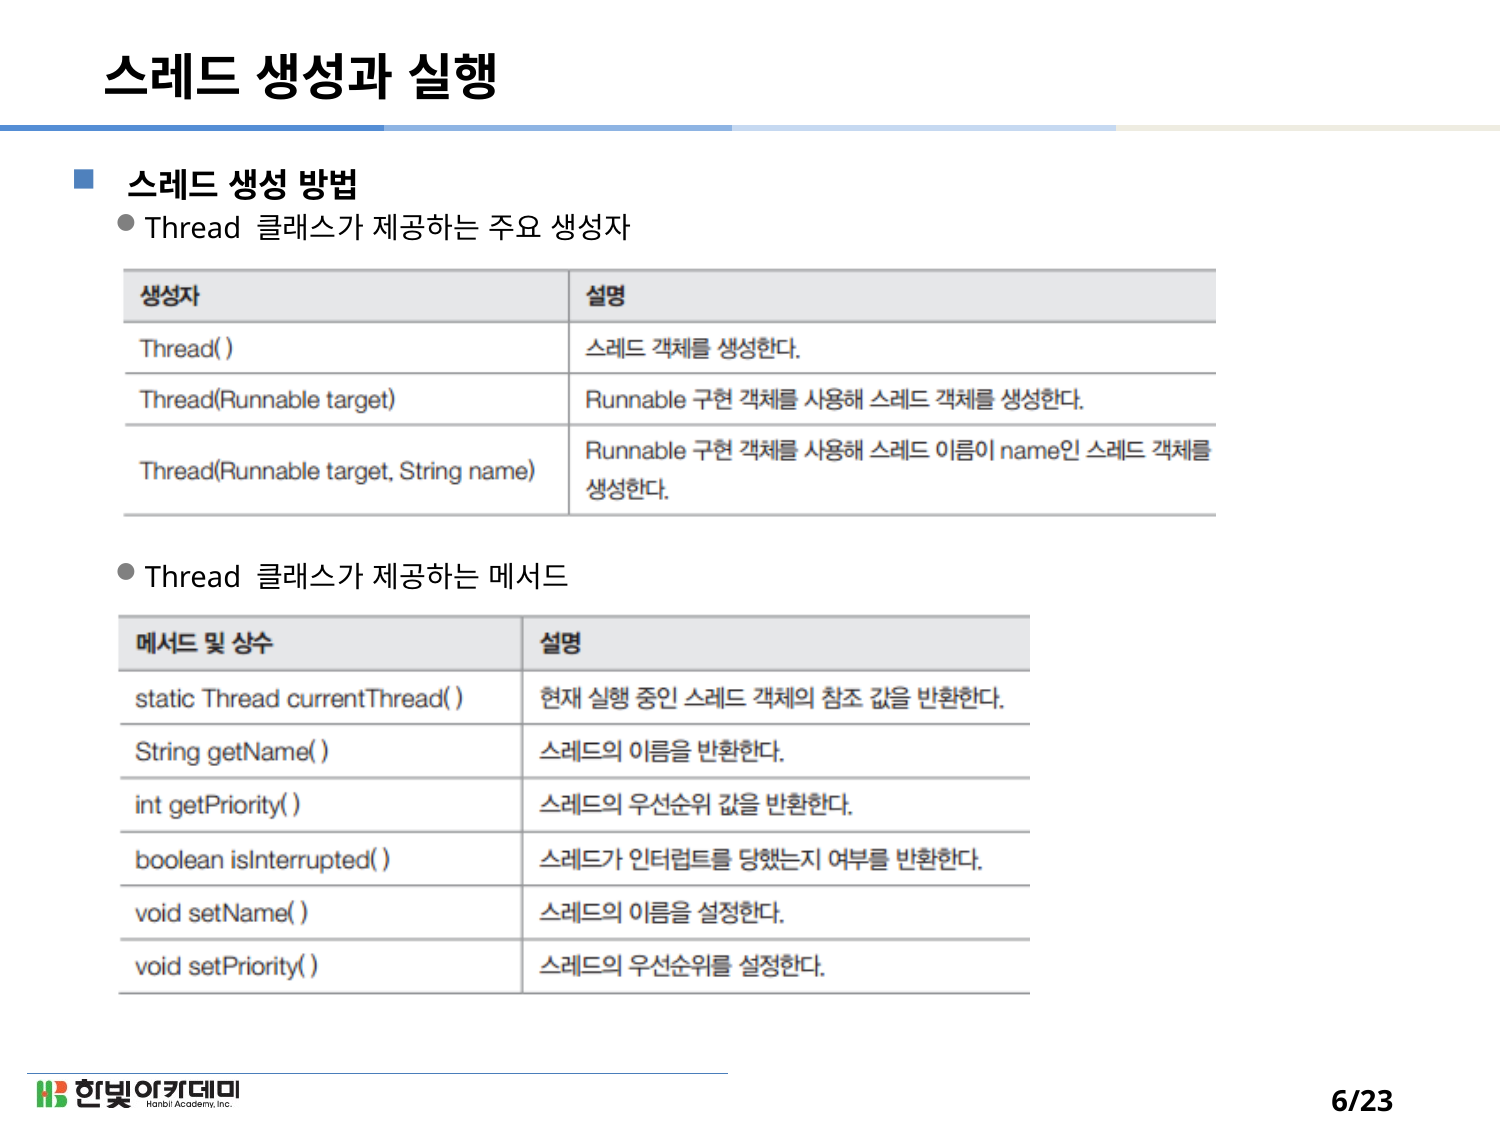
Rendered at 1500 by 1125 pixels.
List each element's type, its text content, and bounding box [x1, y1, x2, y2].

picture [117, 610, 1031, 1000]
picture [117, 264, 1216, 522]
list 스레드 생성 방법 Thread 클래스가 제공하는 주요 생성자 Thread 클래스가 제공하는 메서드 [56, 136, 1436, 1057]
picture [36, 1079, 239, 1108]
title 스레드 생성과 실행 [88, 30, 1330, 121]
